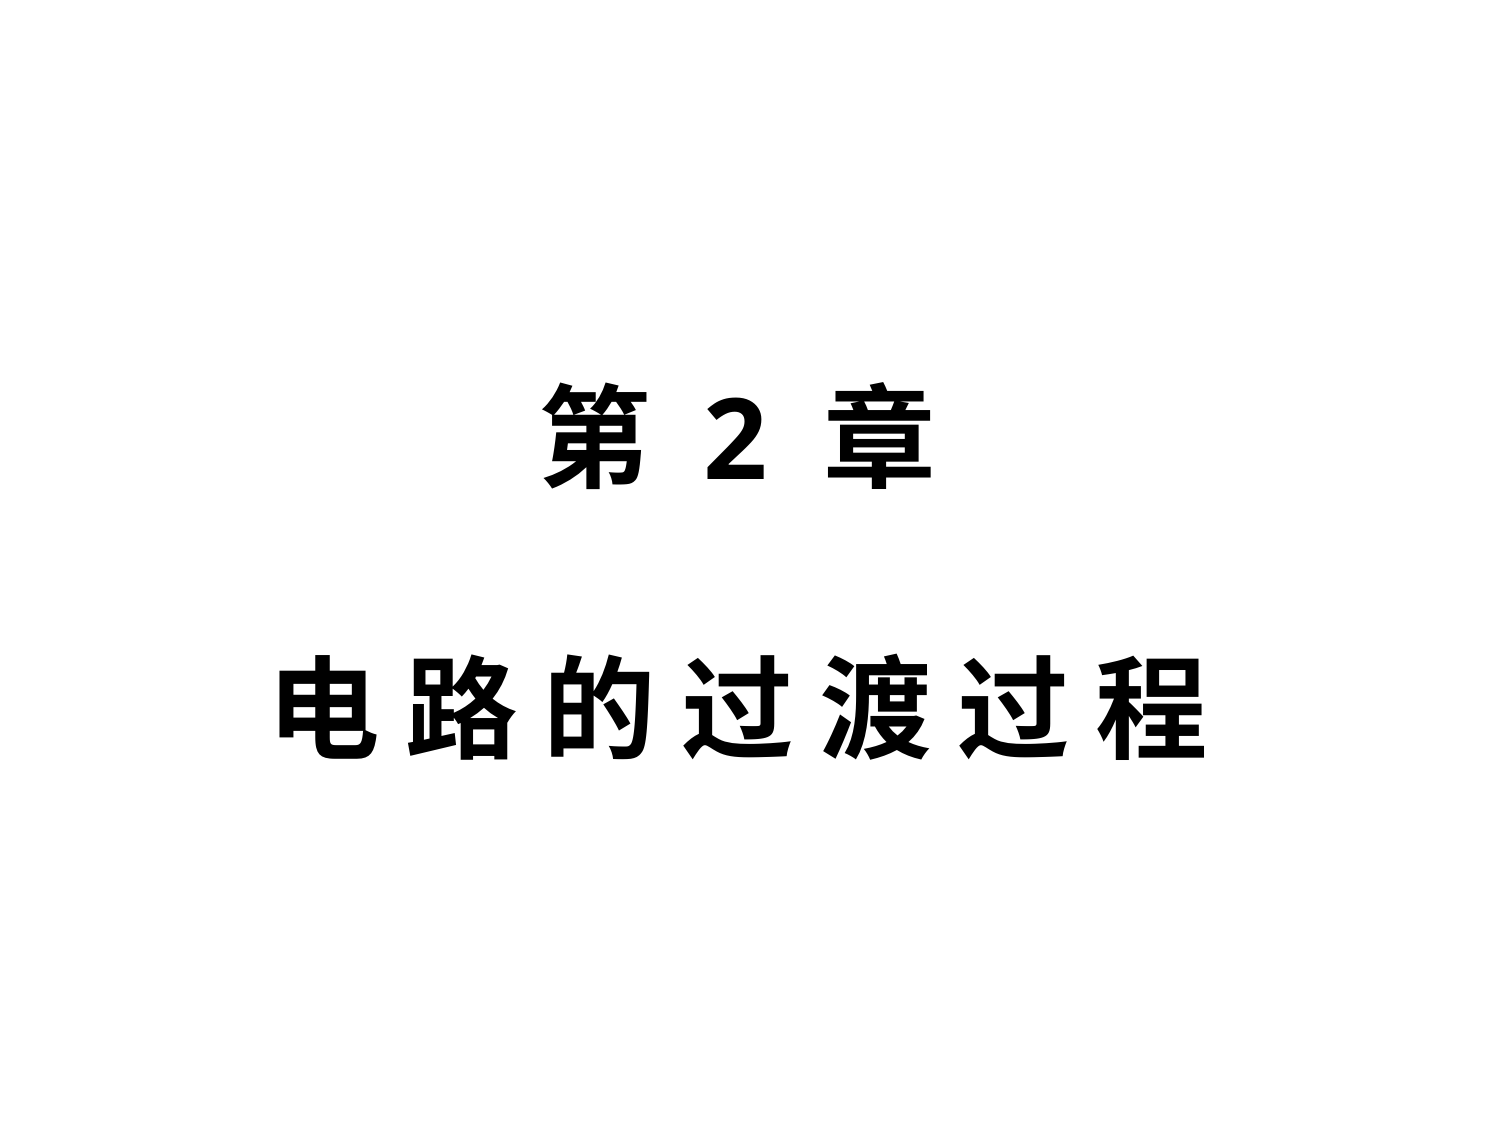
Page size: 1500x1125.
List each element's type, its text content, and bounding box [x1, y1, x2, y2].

title 第 2 章 电 路 的 过 渡 过 程 [62, 224, 1413, 755]
